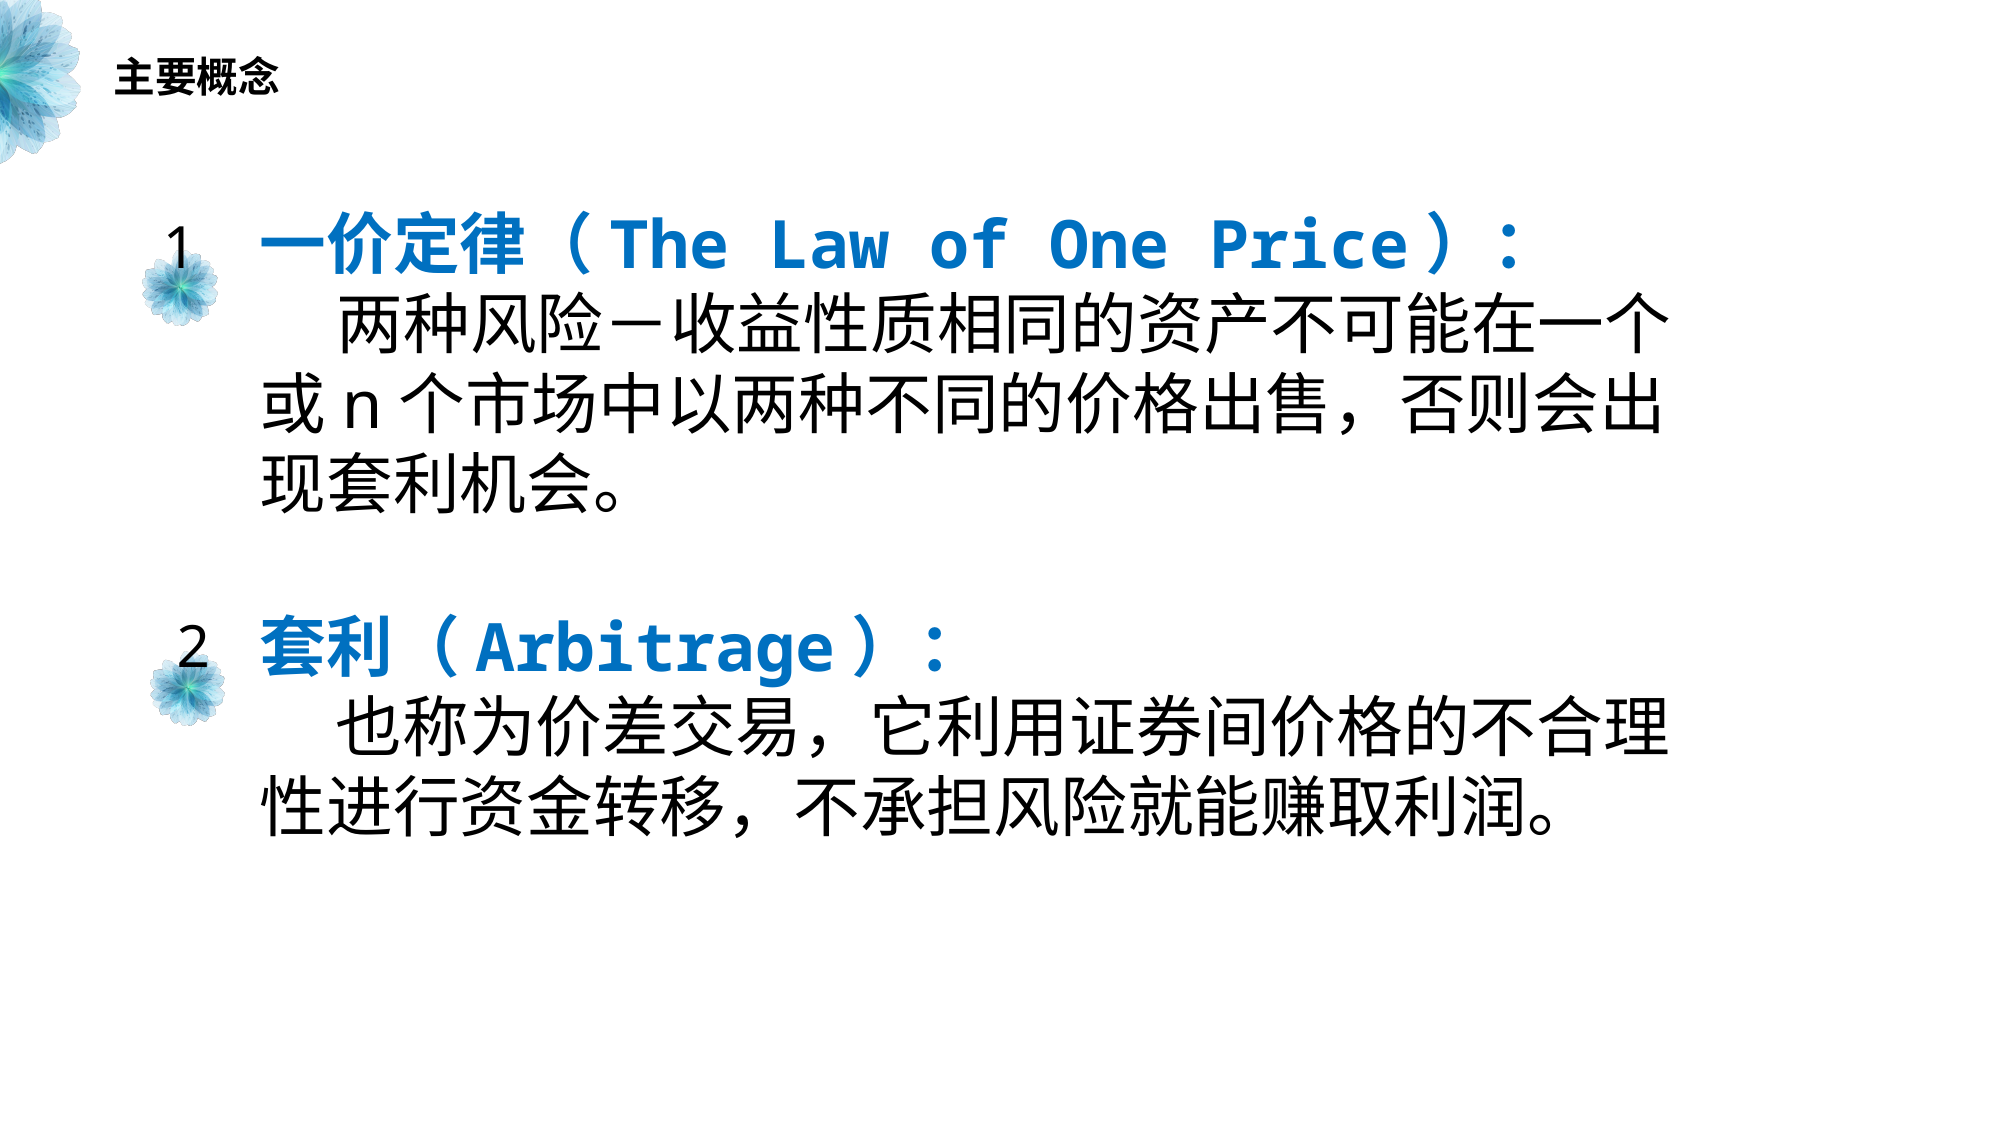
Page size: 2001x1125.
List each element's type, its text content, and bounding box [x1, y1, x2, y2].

text_box 2 [141, 601, 244, 687]
text_box 1 [134, 202, 225, 288]
text_box 主要概念 [98, 43, 594, 108]
picture [0, 0, 81, 164]
picture [142, 250, 218, 326]
text_box 套利（Arbitrage）： 也称为价差交易，它利用证券间价格的不合理性进行资金转移，不承担风险就能赚取利润。 [244, 596, 1731, 887]
picture [150, 651, 225, 726]
text_box 一价定律（The Law of One Price）： 两种风险－收益性质相同的资产不可能在一个或n个市场中以两种不同的价格出售，否则会出现套利机会。 [244, 194, 1731, 530]
